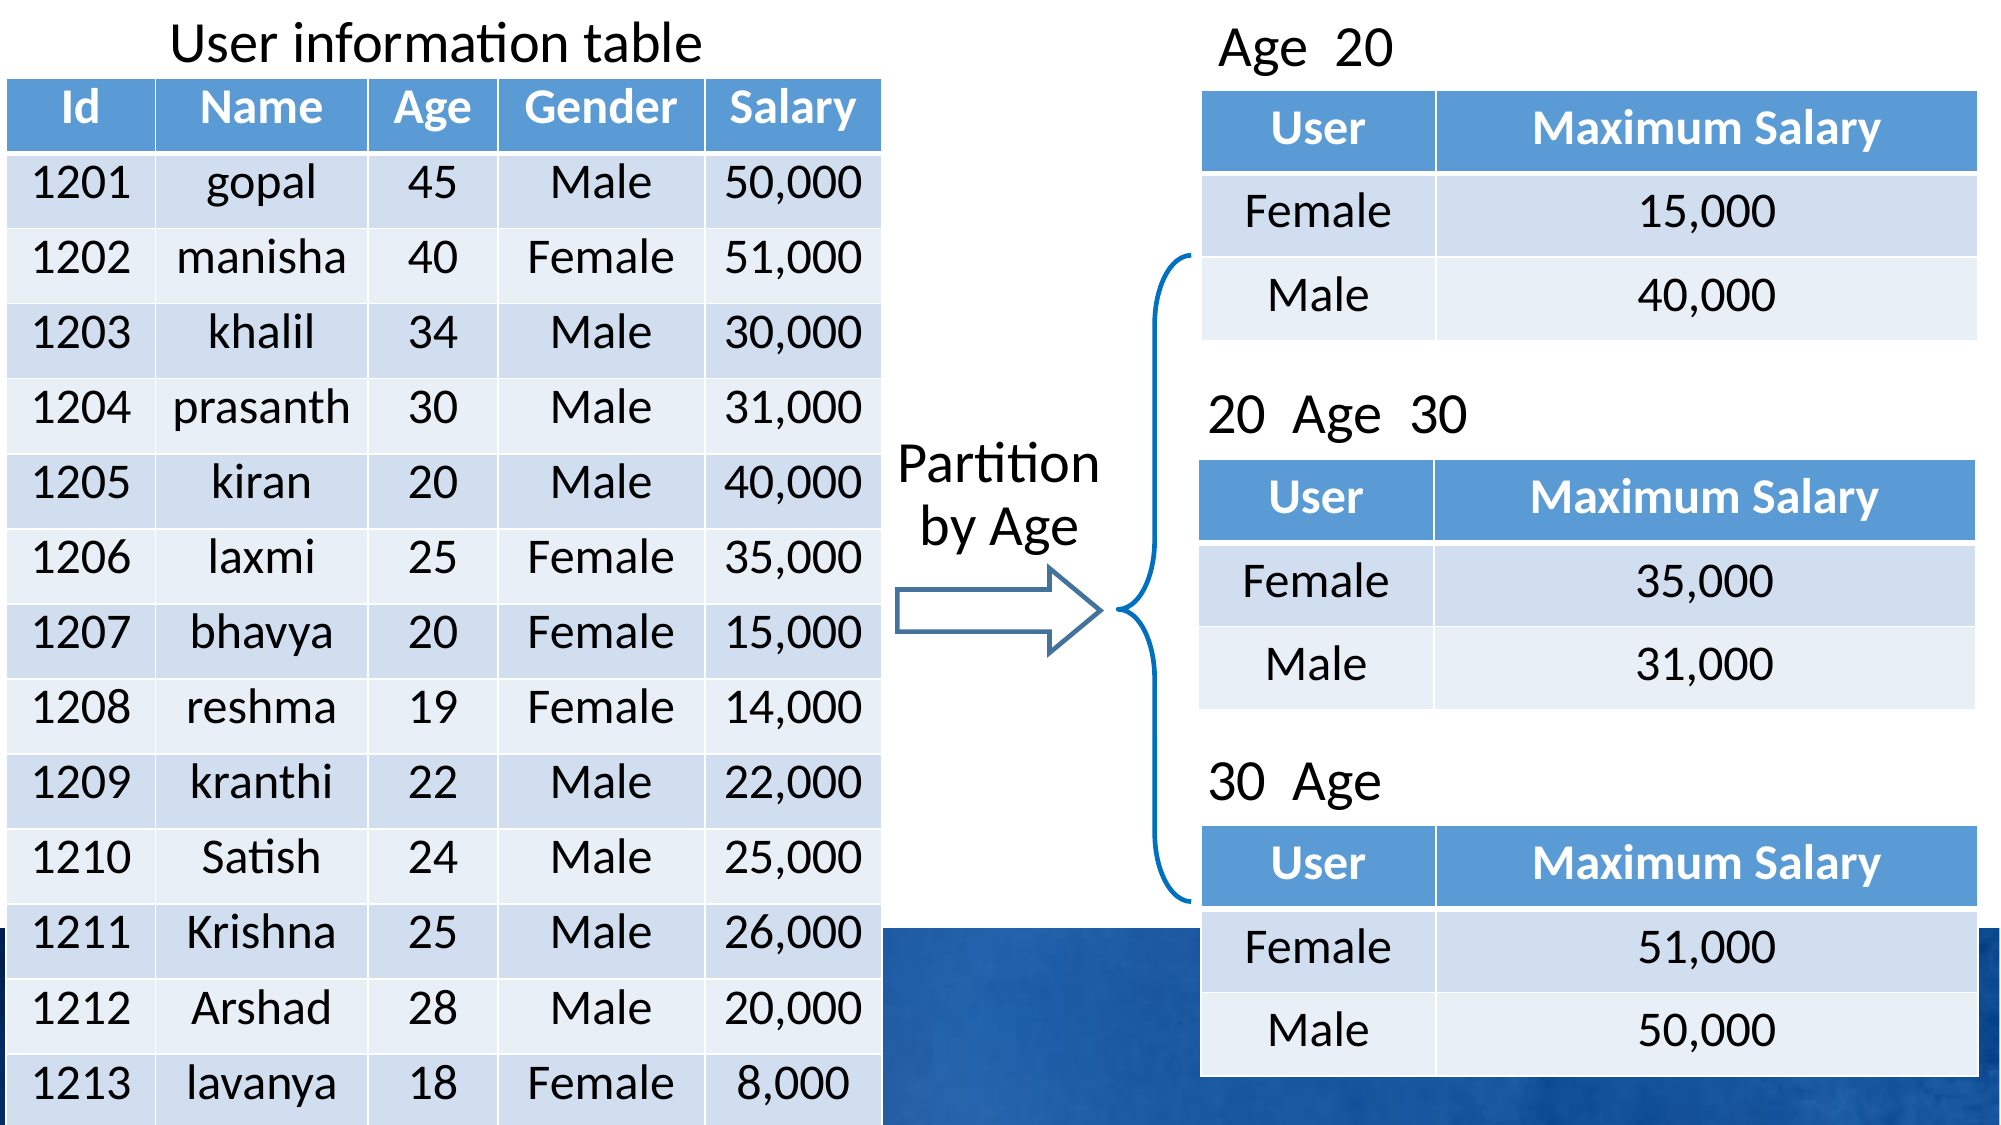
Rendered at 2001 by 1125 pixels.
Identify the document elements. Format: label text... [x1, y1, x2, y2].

table_cell 1204 [7, 379, 155, 453]
table_cell 1207 [7, 605, 155, 678]
table_cell Female [499, 605, 704, 678]
table_cell Female [1202, 912, 1435, 992]
table_cell Male [499, 455, 704, 528]
text_box User information table [154, 4, 722, 77]
table_cell kranthi [156, 755, 367, 828]
table_cell 1211 [7, 905, 155, 978]
text_box [896, 566, 1102, 655]
table_cell 40,000 [706, 455, 881, 528]
table_cell Male [499, 156, 704, 228]
table_cell 51,000 [1437, 912, 1977, 992]
table_cell 1205 [7, 455, 155, 528]
table_cell 1202 [7, 229, 155, 303]
table_cell Female [499, 229, 704, 303]
table_cell Satish [156, 830, 367, 903]
table_cell Male [1202, 993, 1435, 1075]
table_cell 51,000 [706, 229, 881, 303]
table_header Age [369, 79, 497, 151]
table_header Maximum Salary [1437, 826, 1977, 906]
table_header Name [156, 79, 367, 151]
table_header Maximum Salary [1437, 91, 1977, 171]
table_cell khalil [156, 304, 367, 378]
table_cell 50,000 [1437, 993, 1977, 1075]
table_cell 1209 [7, 755, 155, 828]
table_cell 28 [369, 980, 497, 1053]
table_cell 30 [369, 379, 497, 453]
table_cell 31,000 [1435, 627, 1975, 709]
table_header User [1199, 460, 1433, 540]
table_cell Male [499, 980, 704, 1053]
table_cell Female [499, 680, 704, 753]
text_box Partition by Age [883, 424, 1119, 563]
table_cell Male [499, 905, 704, 978]
table_cell 34 [369, 304, 497, 378]
table_cell 15,000 [1437, 176, 1977, 256]
table_cell Arshad [156, 980, 367, 1053]
picture [883, 928, 2000, 1125]
table_cell Male [499, 830, 704, 903]
table_cell Male [1199, 627, 1433, 709]
table_cell 14,000 [706, 680, 881, 753]
table_header Id [7, 79, 155, 151]
picture [0, 928, 5, 1125]
table_cell reshma [156, 680, 367, 753]
table_header Maximum Salary [1435, 460, 1975, 540]
table_cell Female [499, 1055, 704, 1125]
table_cell 20 [369, 455, 497, 528]
table_cell 15,000 [706, 605, 881, 678]
table_header Gender [499, 79, 704, 151]
table_cell bhavya [156, 605, 367, 678]
table_cell prasanth [156, 379, 367, 453]
table_cell 20,000 [706, 980, 881, 1053]
table_cell Female [1199, 546, 1433, 626]
table_cell 1201 [7, 156, 155, 228]
table_cell 20 [369, 605, 497, 678]
table_cell 45 [369, 156, 497, 228]
table_cell Male [499, 379, 704, 453]
table_cell 1206 [7, 530, 155, 603]
table_cell 1213 [7, 1055, 155, 1125]
table_cell 19 [369, 680, 497, 753]
table_cell 25 [369, 905, 497, 978]
table_cell Male [499, 755, 704, 828]
table_header User [1202, 91, 1435, 171]
table_cell 22 [369, 755, 497, 828]
table_cell 50,000 [706, 156, 881, 228]
table_cell kiran [156, 455, 367, 528]
table_cell manisha [156, 229, 367, 303]
table_cell Male [499, 304, 704, 378]
table_cell gopal [156, 156, 367, 228]
table_cell 35,000 [1435, 546, 1975, 626]
table_cell 1208 [7, 680, 155, 753]
table_cell 30,000 [706, 304, 881, 378]
table_cell 25,000 [706, 830, 881, 903]
table_header Salary [706, 79, 881, 151]
table_cell 18 [369, 1055, 497, 1125]
table_cell laxmi [156, 530, 367, 603]
table_cell 35,000 [706, 530, 881, 603]
table_cell 25 [369, 530, 497, 603]
table_cell 26,000 [706, 905, 881, 978]
table_cell 8,000 [706, 1055, 881, 1125]
table_cell Female [499, 530, 704, 603]
table_cell Female [1202, 176, 1435, 256]
table_cell 31,000 [706, 379, 881, 453]
table_cell 40,000 [1437, 258, 1977, 340]
table_cell 1212 [7, 980, 155, 1053]
table_cell 24 [369, 830, 497, 903]
table_cell Male [1202, 258, 1435, 340]
table_cell 1203 [7, 304, 155, 378]
table_cell 1210 [7, 830, 155, 903]
table_cell 22,000 [706, 755, 881, 828]
table_cell lavanya [156, 1055, 367, 1125]
table_cell Krishna [156, 905, 367, 978]
text_box [1117, 254, 1192, 903]
table_header User [1202, 826, 1435, 906]
table_cell 40 [369, 229, 497, 303]
